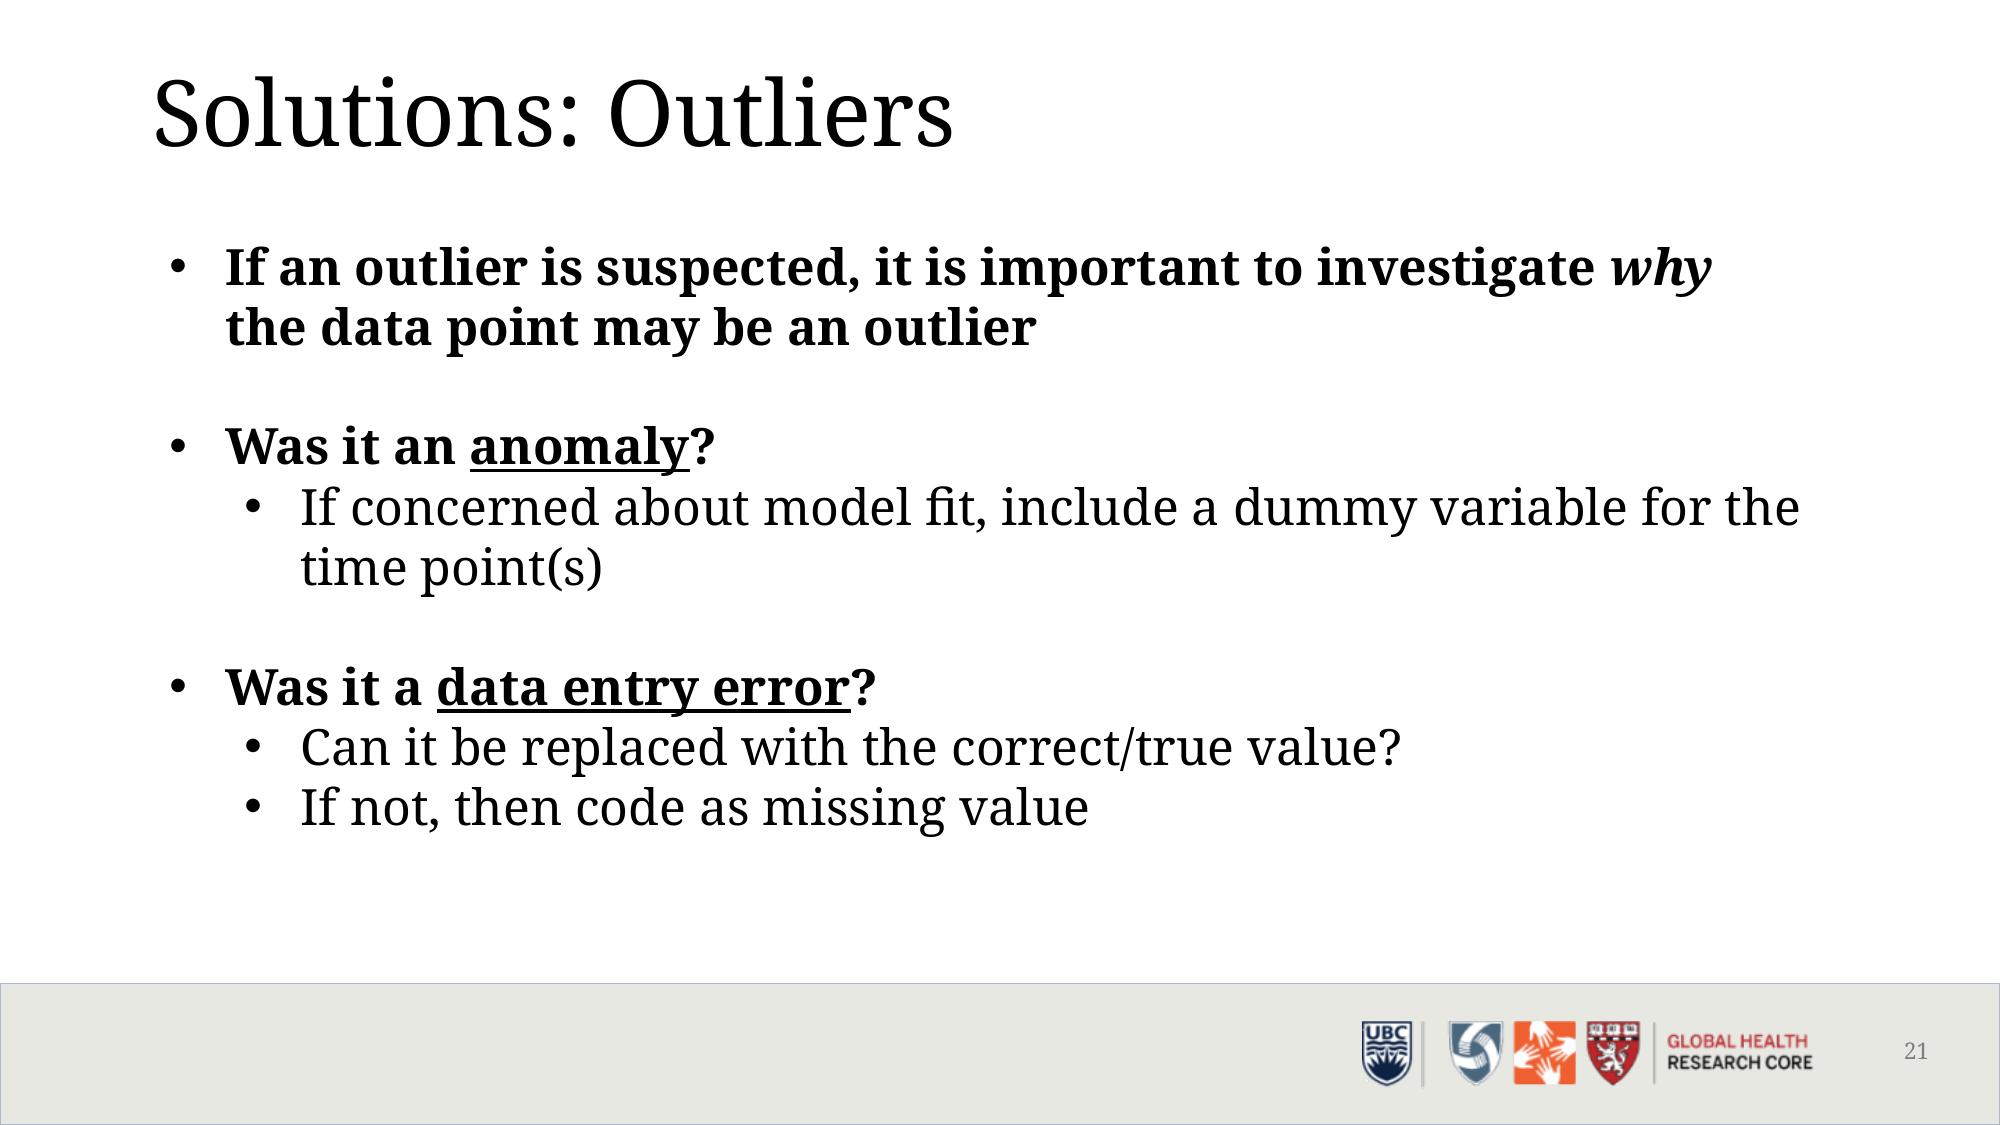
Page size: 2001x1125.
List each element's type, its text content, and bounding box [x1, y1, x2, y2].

text_box If an outlier is suspected, it is important to investigate why the data point may be an outlier Was it an anomaly? If concerned about model fit, include a dummy variable for the time point(s) Was it a data entry error? Can it be replaced with the correct/true value? If not, then code as missing value [154, 227, 1821, 903]
text_box Solutions: Outliers [137, 59, 1863, 228]
picture [1362, 1021, 1859, 1114]
